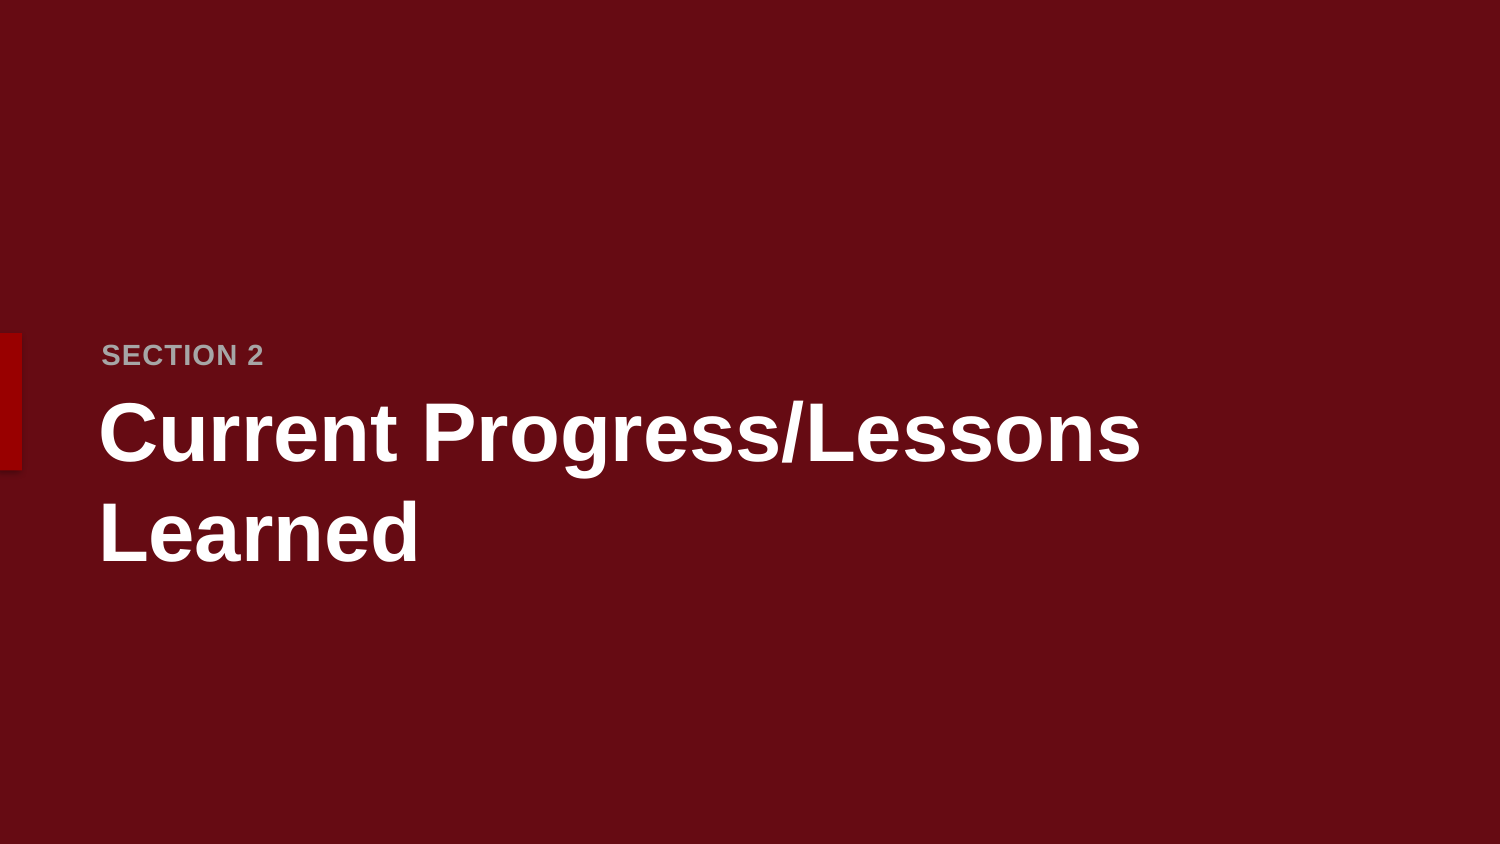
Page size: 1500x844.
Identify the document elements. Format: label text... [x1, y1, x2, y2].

list SECTION 2 [86, 333, 694, 375]
title Current Progress/Lessons Learned [83, 424, 1199, 532]
